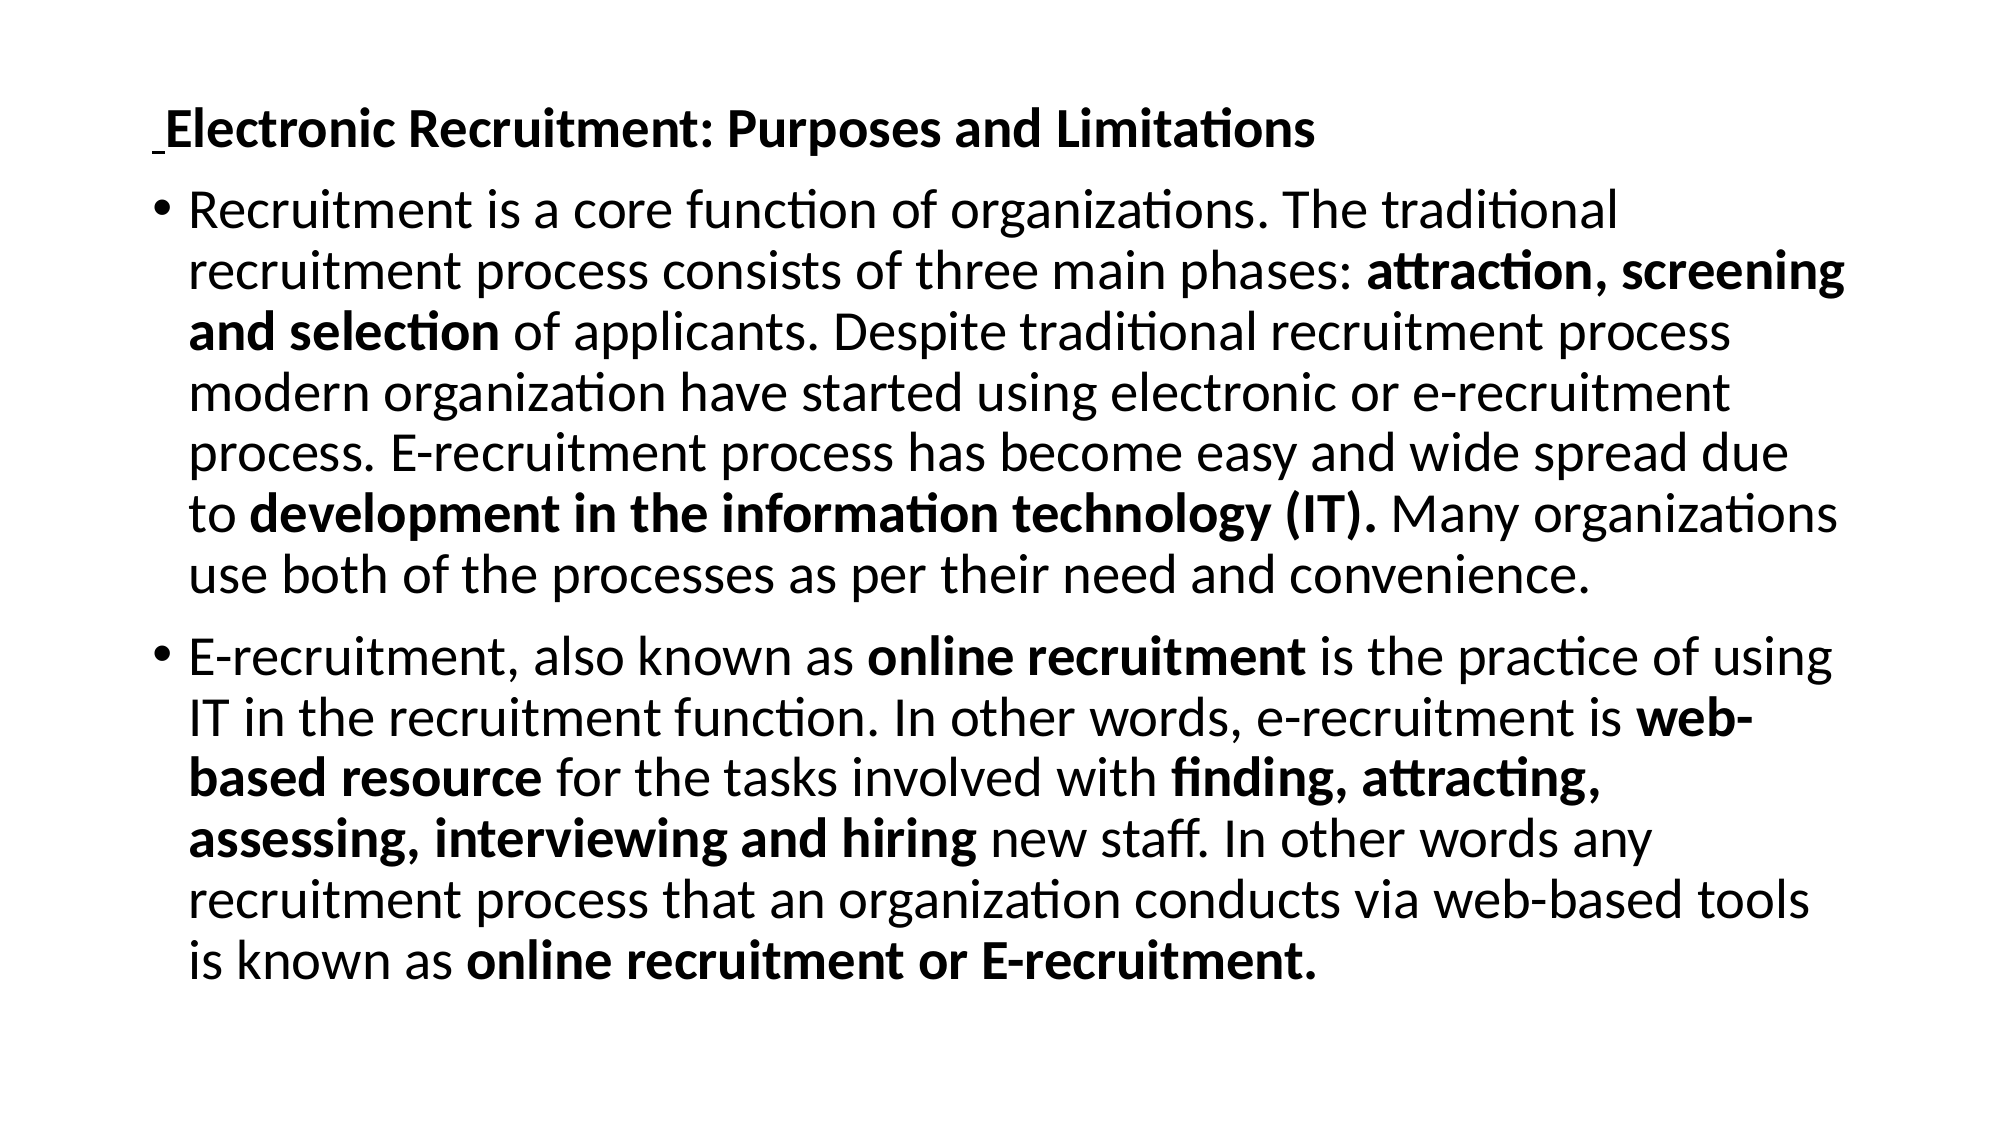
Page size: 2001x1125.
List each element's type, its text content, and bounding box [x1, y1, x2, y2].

list Electronic Recruitment: Purposes and Limitations Recruitment is a core function of organizations. The traditional recruitment process consists of three main phases: attraction, screening and selection of applicants. Despite traditional recruitment process modern organization have started using electronic or e-recruitment process. E-recruitment process has become easy and wide spread due to development in the information technology (IT). Many organizations use both of the processes as per their need and convenience. E-recruitment, also known as online recruitment is the practice of using IT in the recruitment function. In other words, e-recruitment is web-based resource for the tasks involved with finding, attracting, assessing, interviewing and hiring new staff. In other words any recruitment process that an organization conducts via web-based tools is known as online recruitment or E-recruitment. [137, 90, 1863, 1014]
